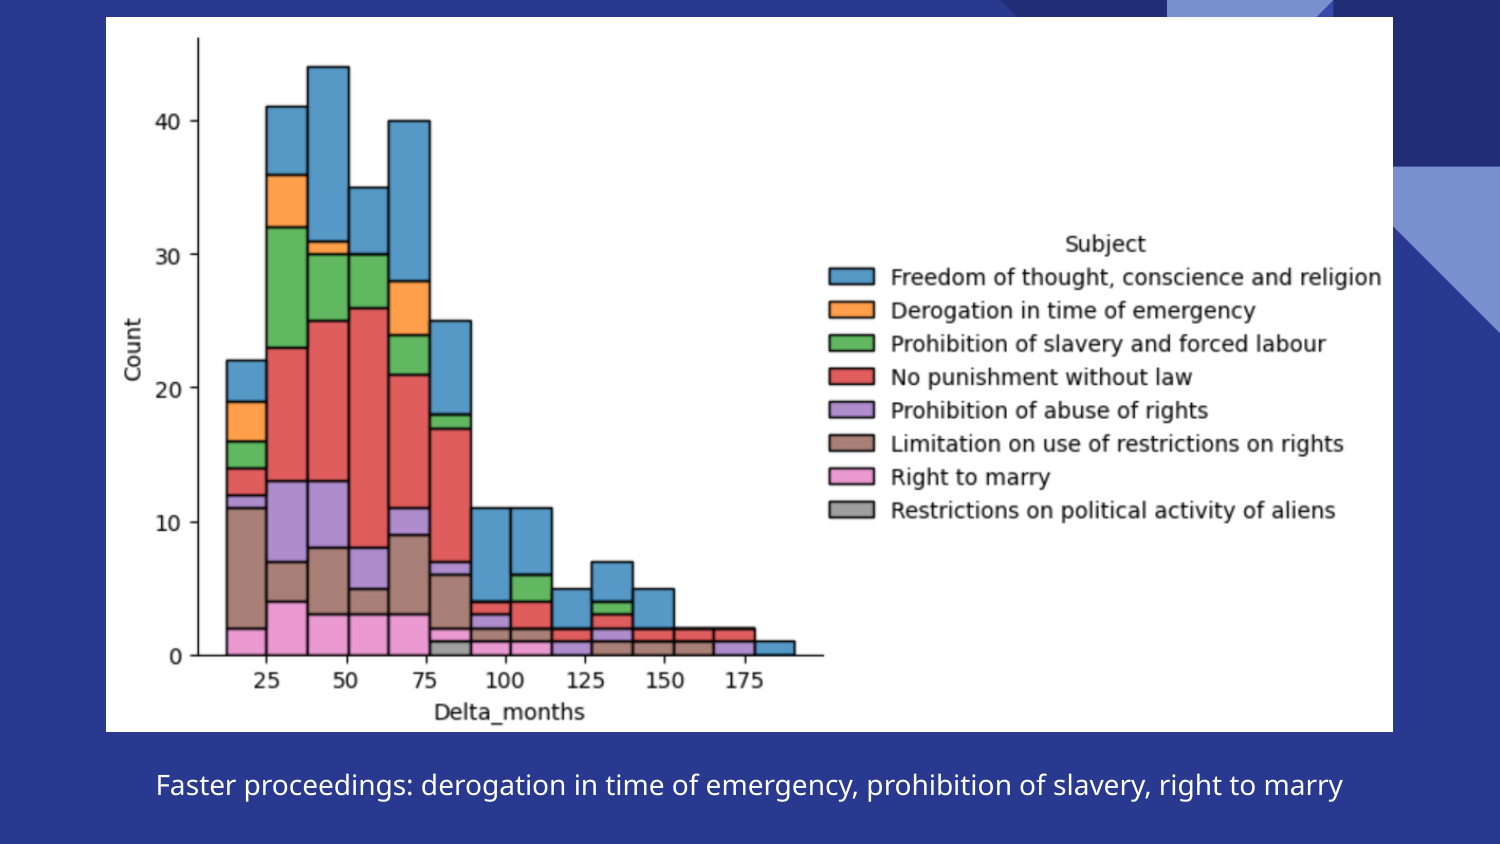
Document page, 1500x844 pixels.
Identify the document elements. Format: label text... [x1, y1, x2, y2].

picture [106, 16, 1394, 732]
list Faster proceedings: derogation in time of emergency, prohibition of slavery, right to marry [51, 754, 1449, 814]
